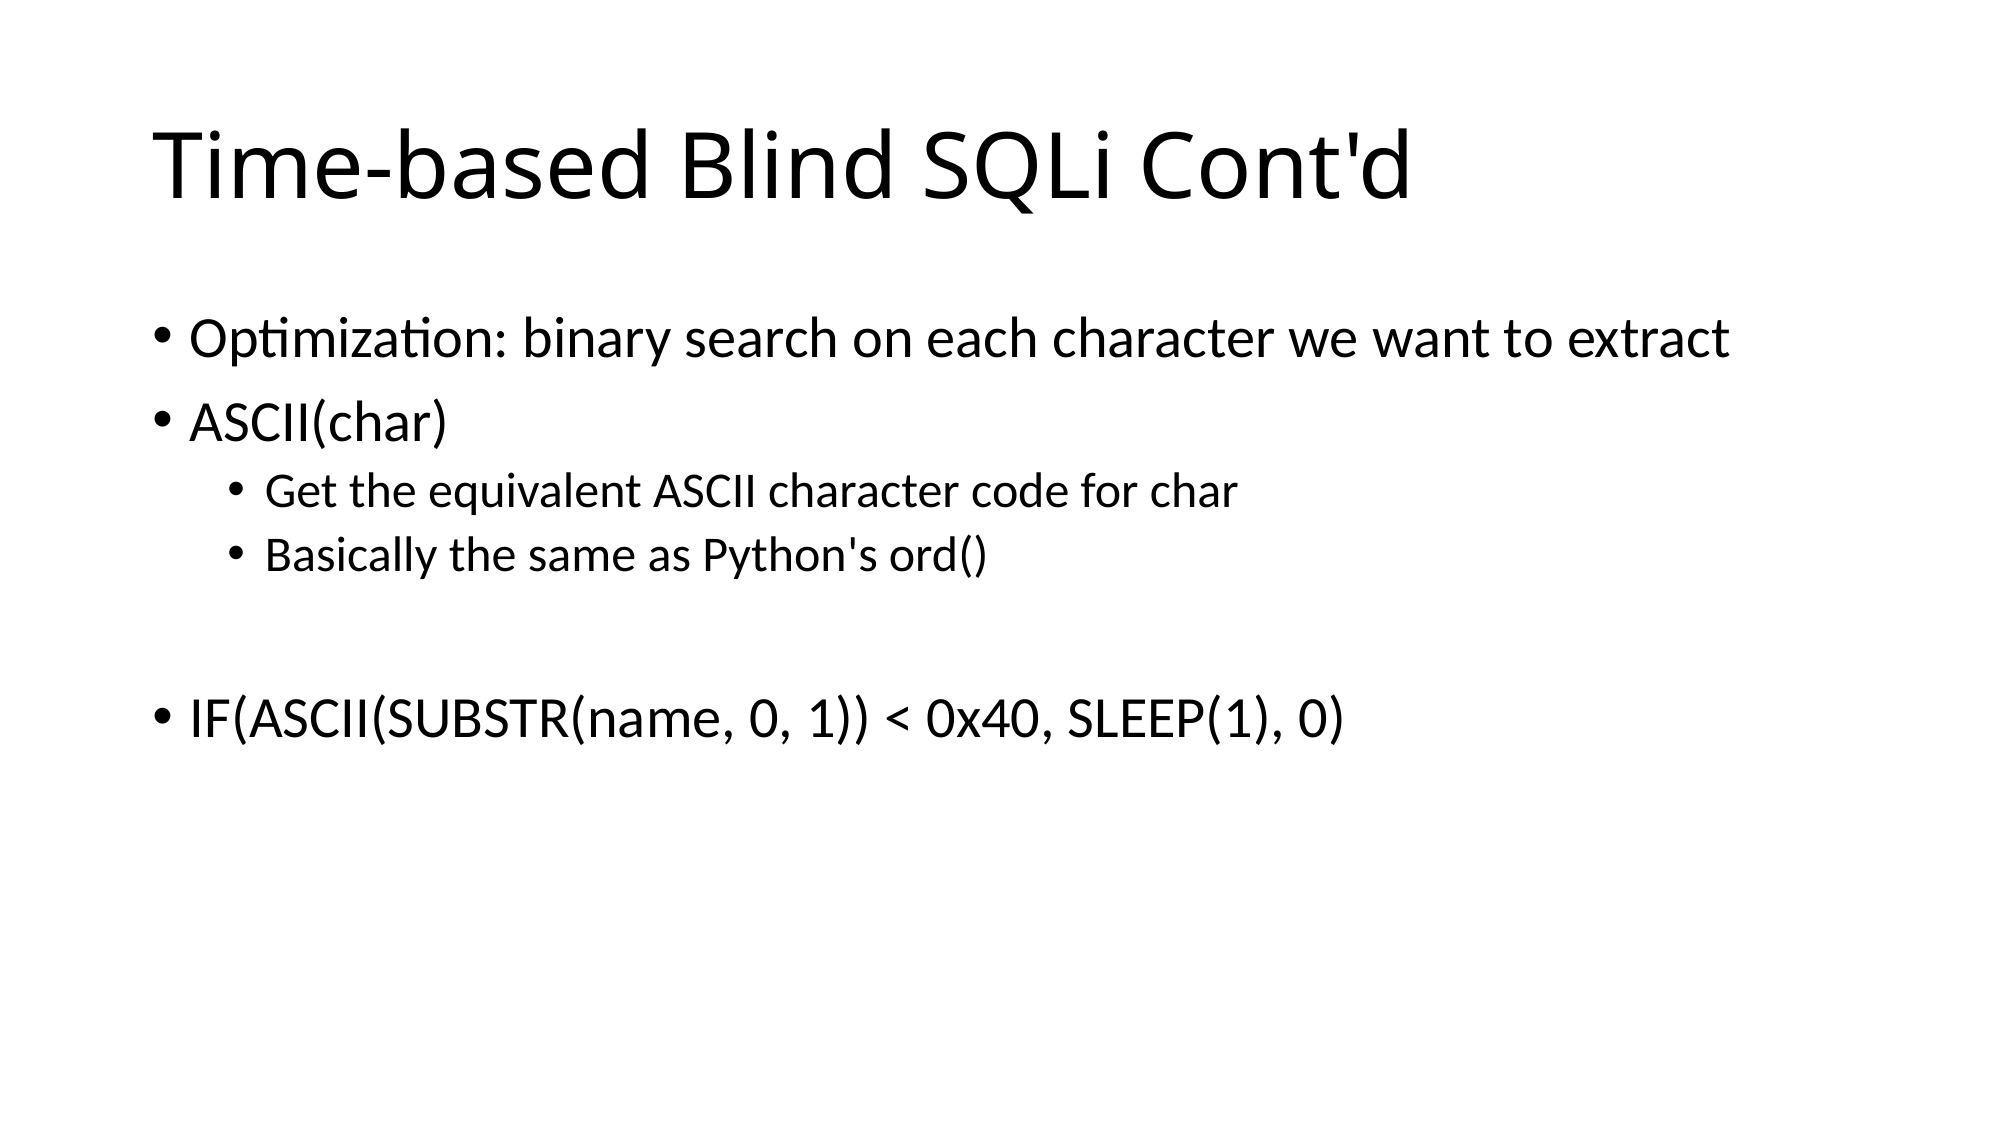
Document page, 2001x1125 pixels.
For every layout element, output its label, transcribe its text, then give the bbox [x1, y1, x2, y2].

list Optimization: binary search on each character we want to extract ASCII(char) Get the equivalent ASCII character code for char Basically the same as Python's ord() IF(ASCII(SUBSTR(name, 0, 1)) < 0x40, SLEEP(1), 0) [137, 299, 1863, 1014]
title Time-based Blind SQLi Cont'd [137, 59, 1863, 278]
